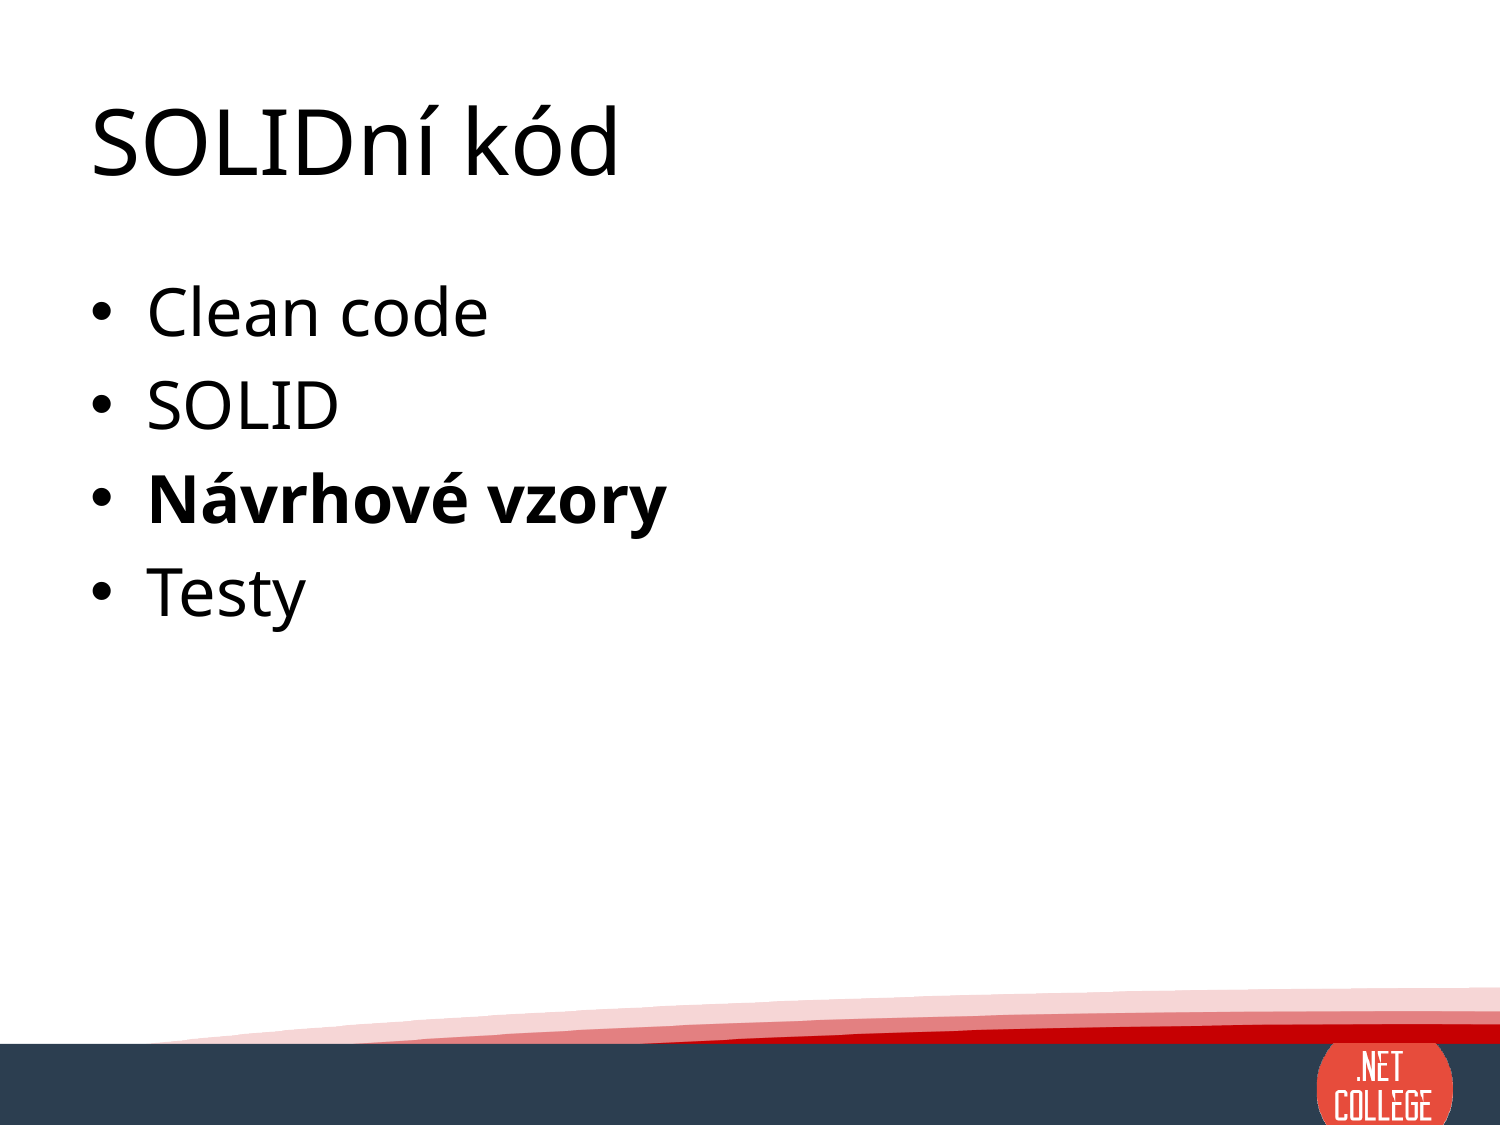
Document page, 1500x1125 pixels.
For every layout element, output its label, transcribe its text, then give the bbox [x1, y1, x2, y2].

list Clean code SOLID Návrhové vzory Testy [75, 262, 1425, 1005]
title SOLIDní kód [75, 45, 1425, 233]
picture [53, 987, 1500, 1125]
